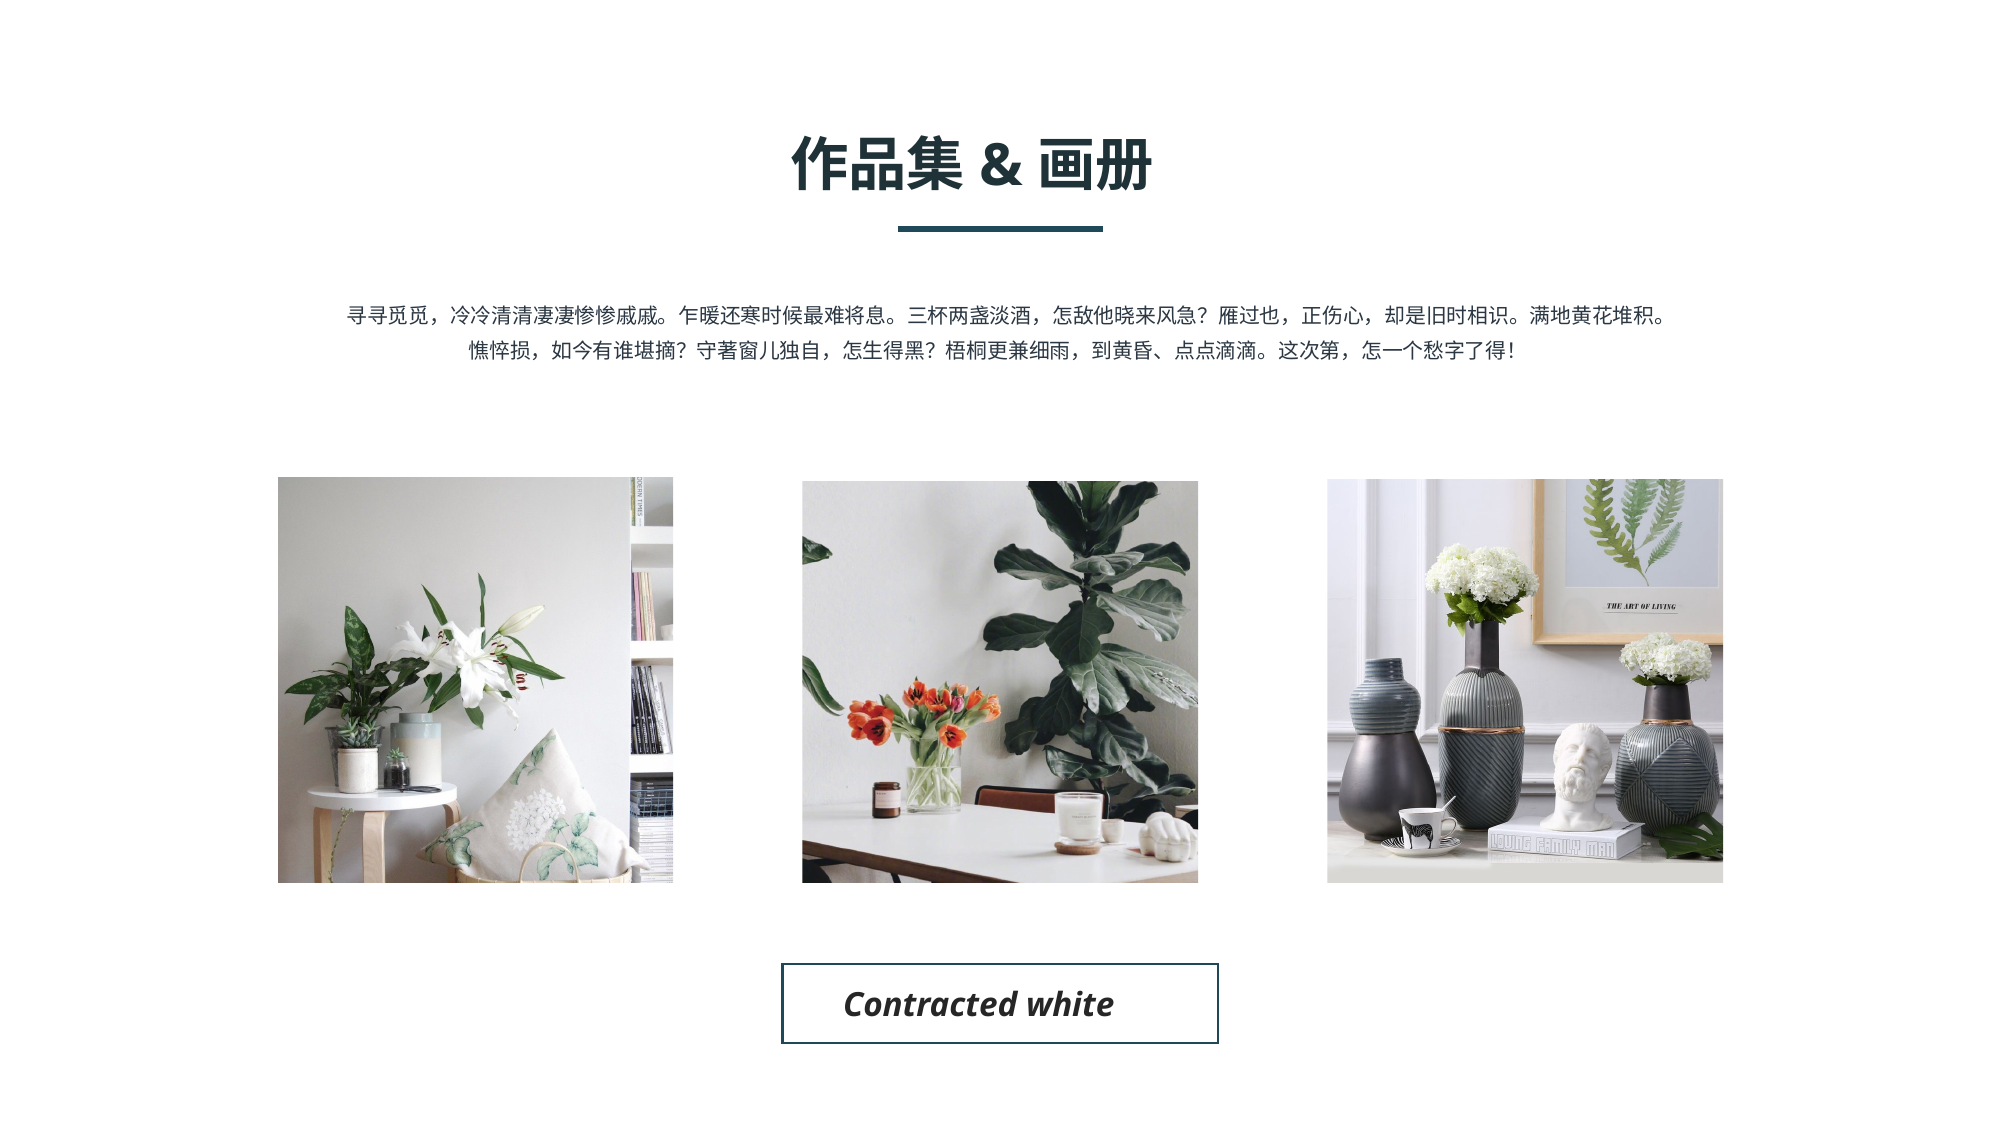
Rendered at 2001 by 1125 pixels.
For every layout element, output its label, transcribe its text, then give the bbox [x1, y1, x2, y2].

text_box 作品集&画册 [775, 119, 1225, 205]
text_box 寻寻觅觅，冷冷清清凄凄惨惨戚戚。乍暖还寒时候最难将息。三杯两盏淡酒，怎敌他晓来风急？雁过也，正伤心，却是旧时相识。满地黄花堆积。憔悴损，如今有谁堪摘？守著窗儿独自，怎生得黑？梧桐更兼细雨，到黄昏、点点滴滴。这次第，怎一个愁字了得！ [321, 285, 1679, 371]
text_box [782, 963, 1218, 1043]
picture [1327, 479, 1724, 883]
picture [277, 477, 674, 883]
picture [802, 481, 1199, 883]
